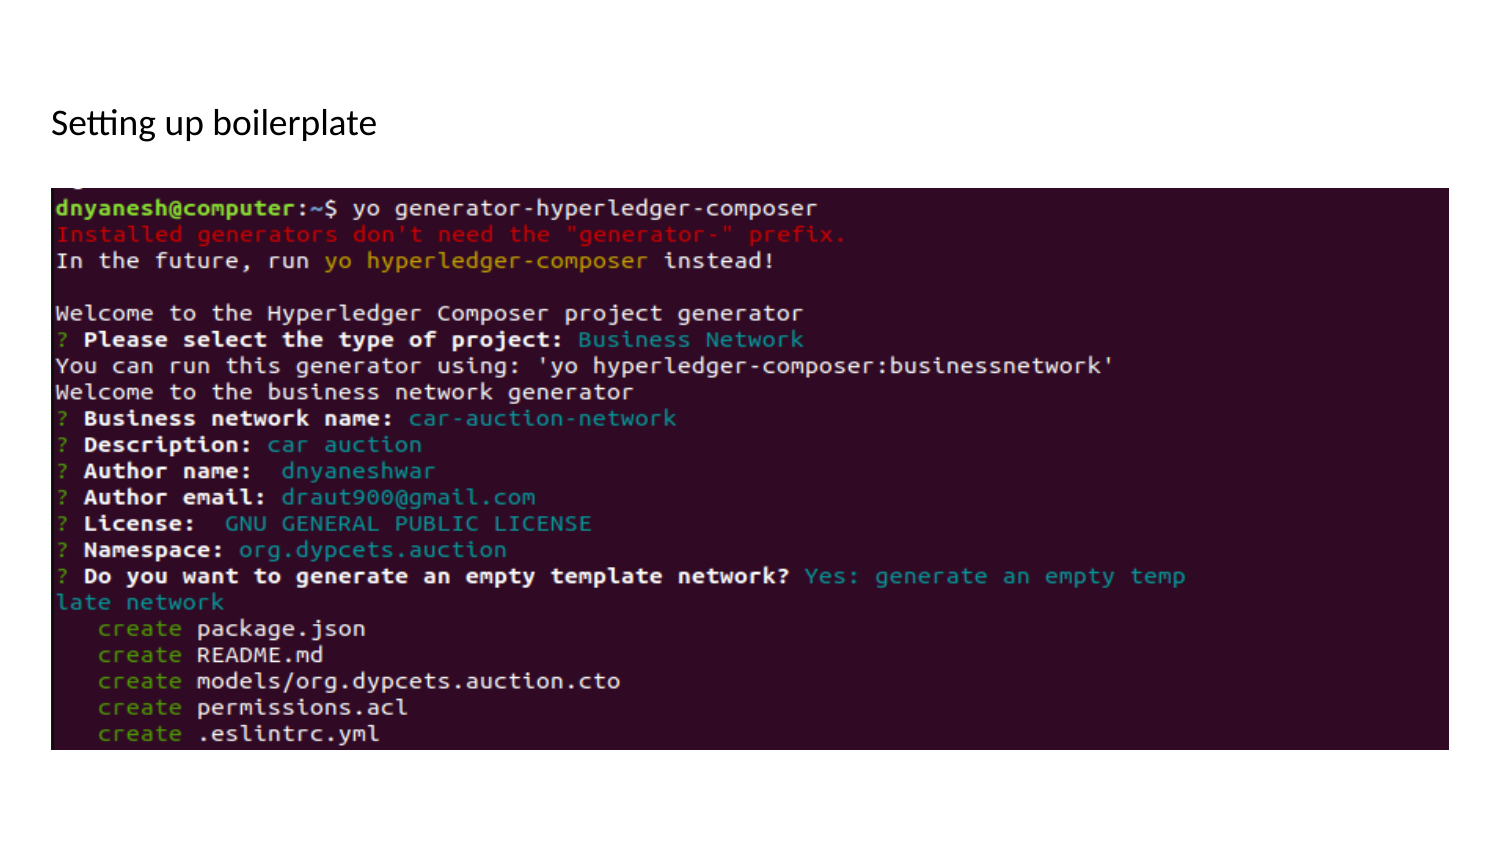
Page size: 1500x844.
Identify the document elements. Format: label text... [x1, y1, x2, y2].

picture [50, 188, 1450, 750]
text_box Setting up boilerplate [51, 97, 1449, 143]
